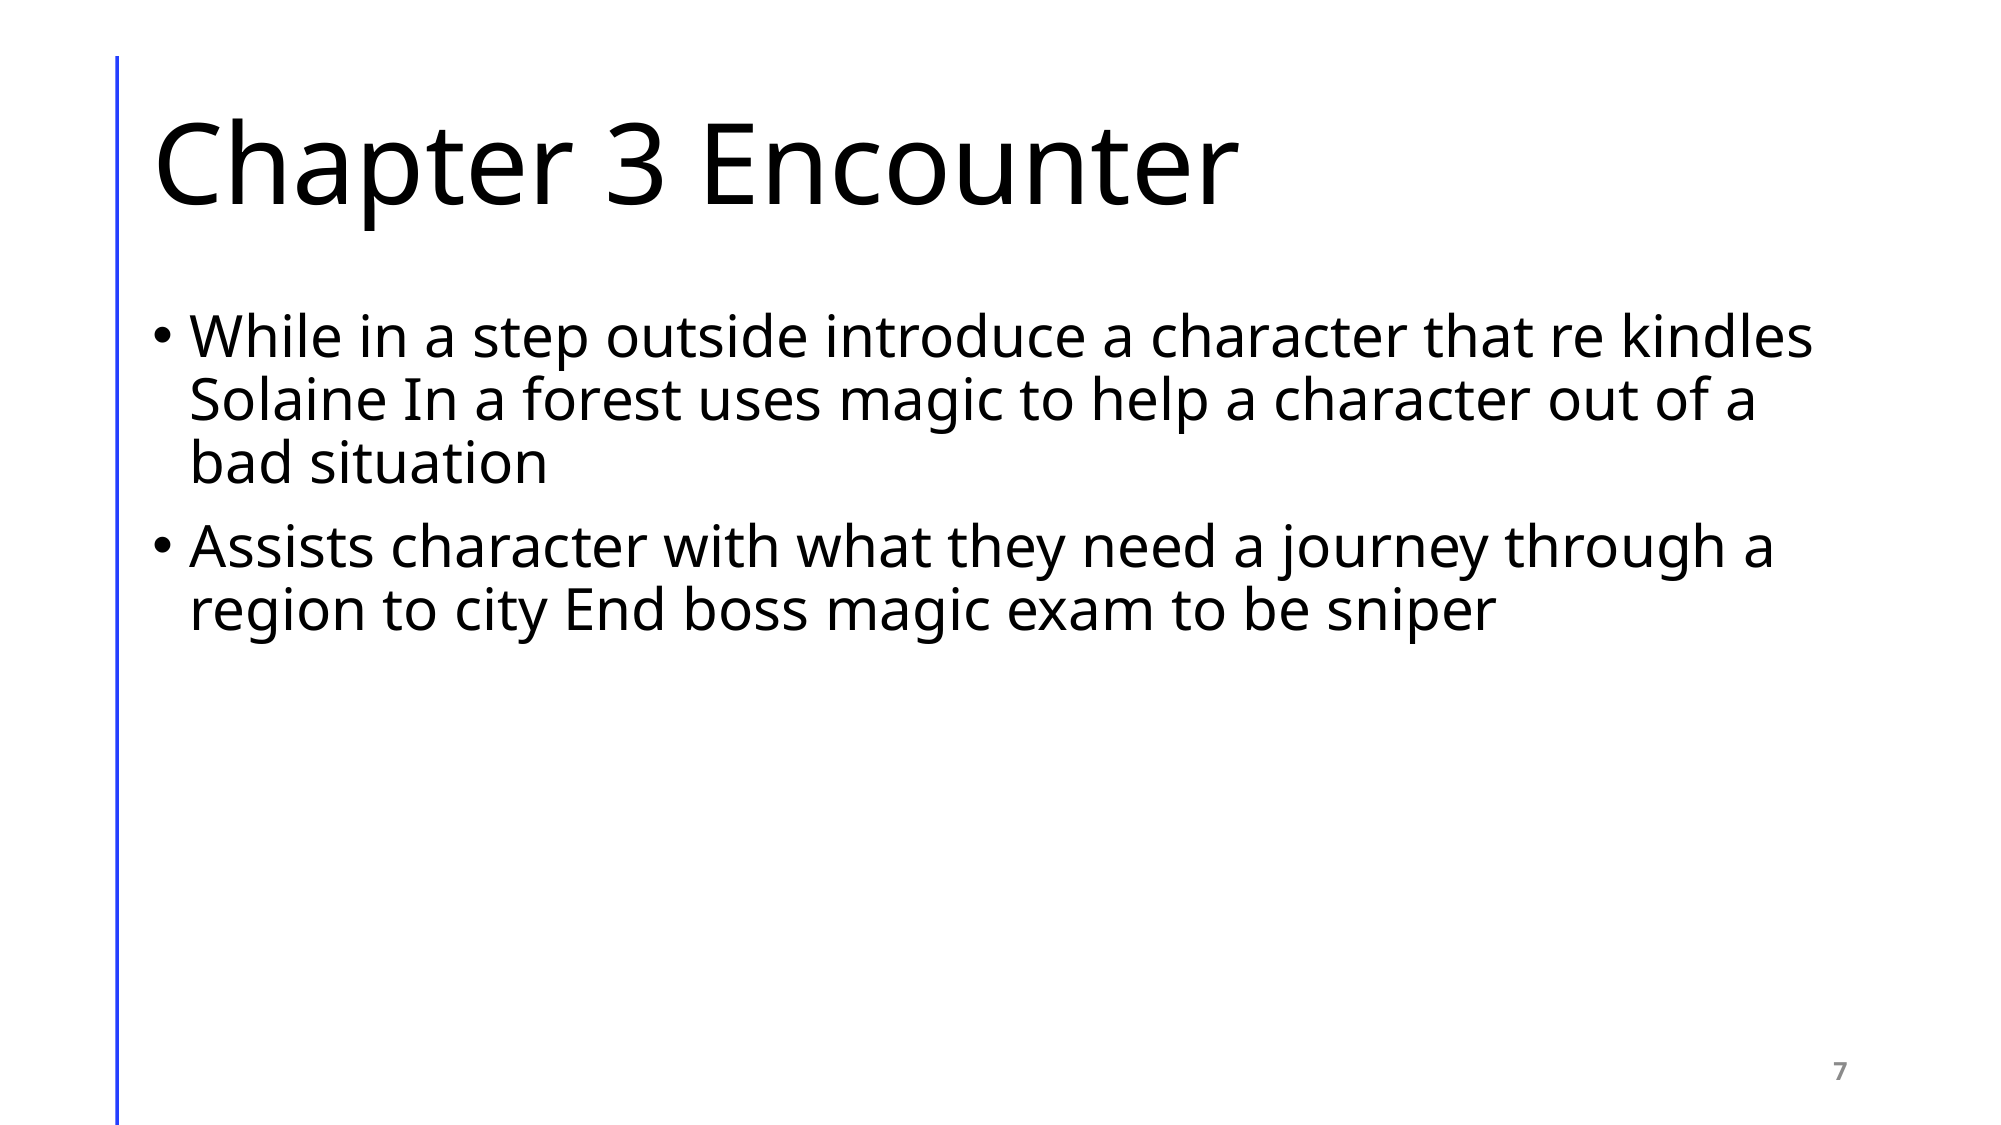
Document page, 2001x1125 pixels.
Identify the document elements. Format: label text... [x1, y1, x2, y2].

title Chapter 3 Encounter [137, 59, 1863, 278]
list While in a step outside introduce a character that re kindles Solaine In a forest uses magic to help a character out of a bad situation Assists character with what they need a journey through a region to city End boss magic exam to be sniper [137, 299, 1863, 1014]
slide_number 7 [1412, 1042, 1863, 1103]
